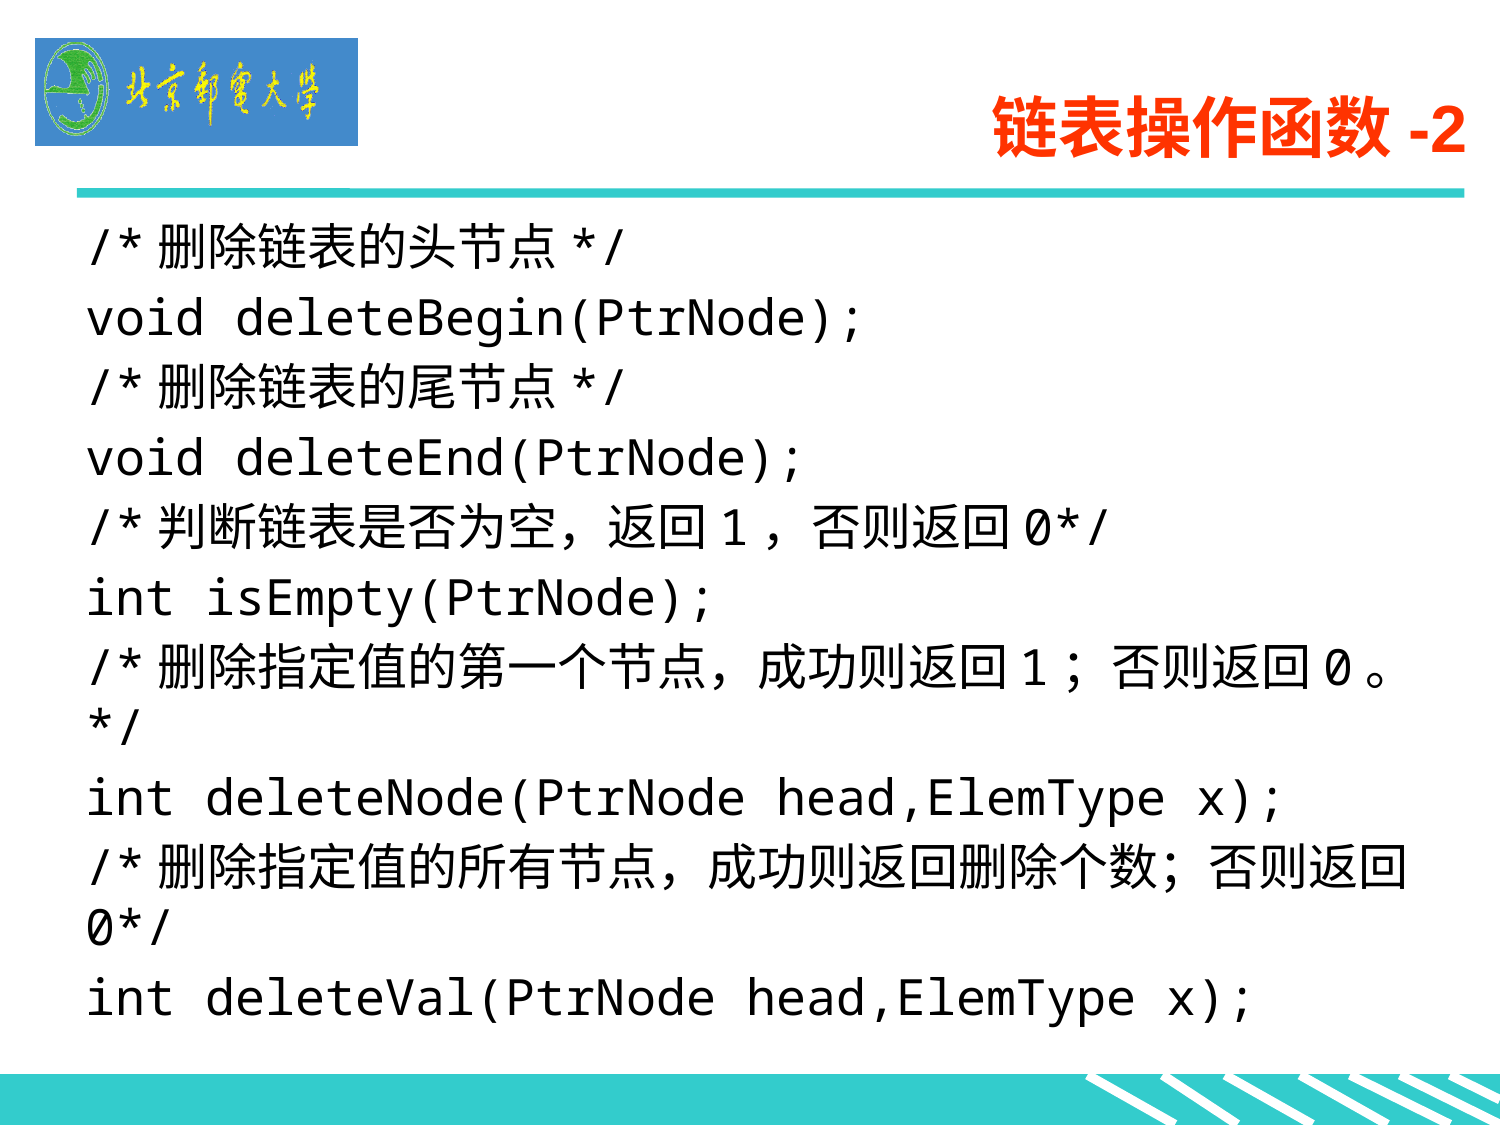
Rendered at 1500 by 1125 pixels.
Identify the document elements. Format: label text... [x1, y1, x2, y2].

picture [34, 37, 358, 146]
list /*删除链表的头节点*/ void deleteBegin(PtrNode); /*删除链表的尾节点*/ void deleteEnd(PtrNode); /*判断链表是否为空，返回1，否则返回0*/ int isEmpty(PtrNode); /*删除指定值的第一个节点，成功则返回1；否则返回0。*/ int deleteNode(PtrNode head,ElemType x); /*删除指定值的所有节点，成功则返回删除个数；否则返回0*/ int deleteVal(PtrNode head,ElemType x); [70, 208, 1459, 965]
title 链表操作函数-2 [383, 66, 1483, 185]
